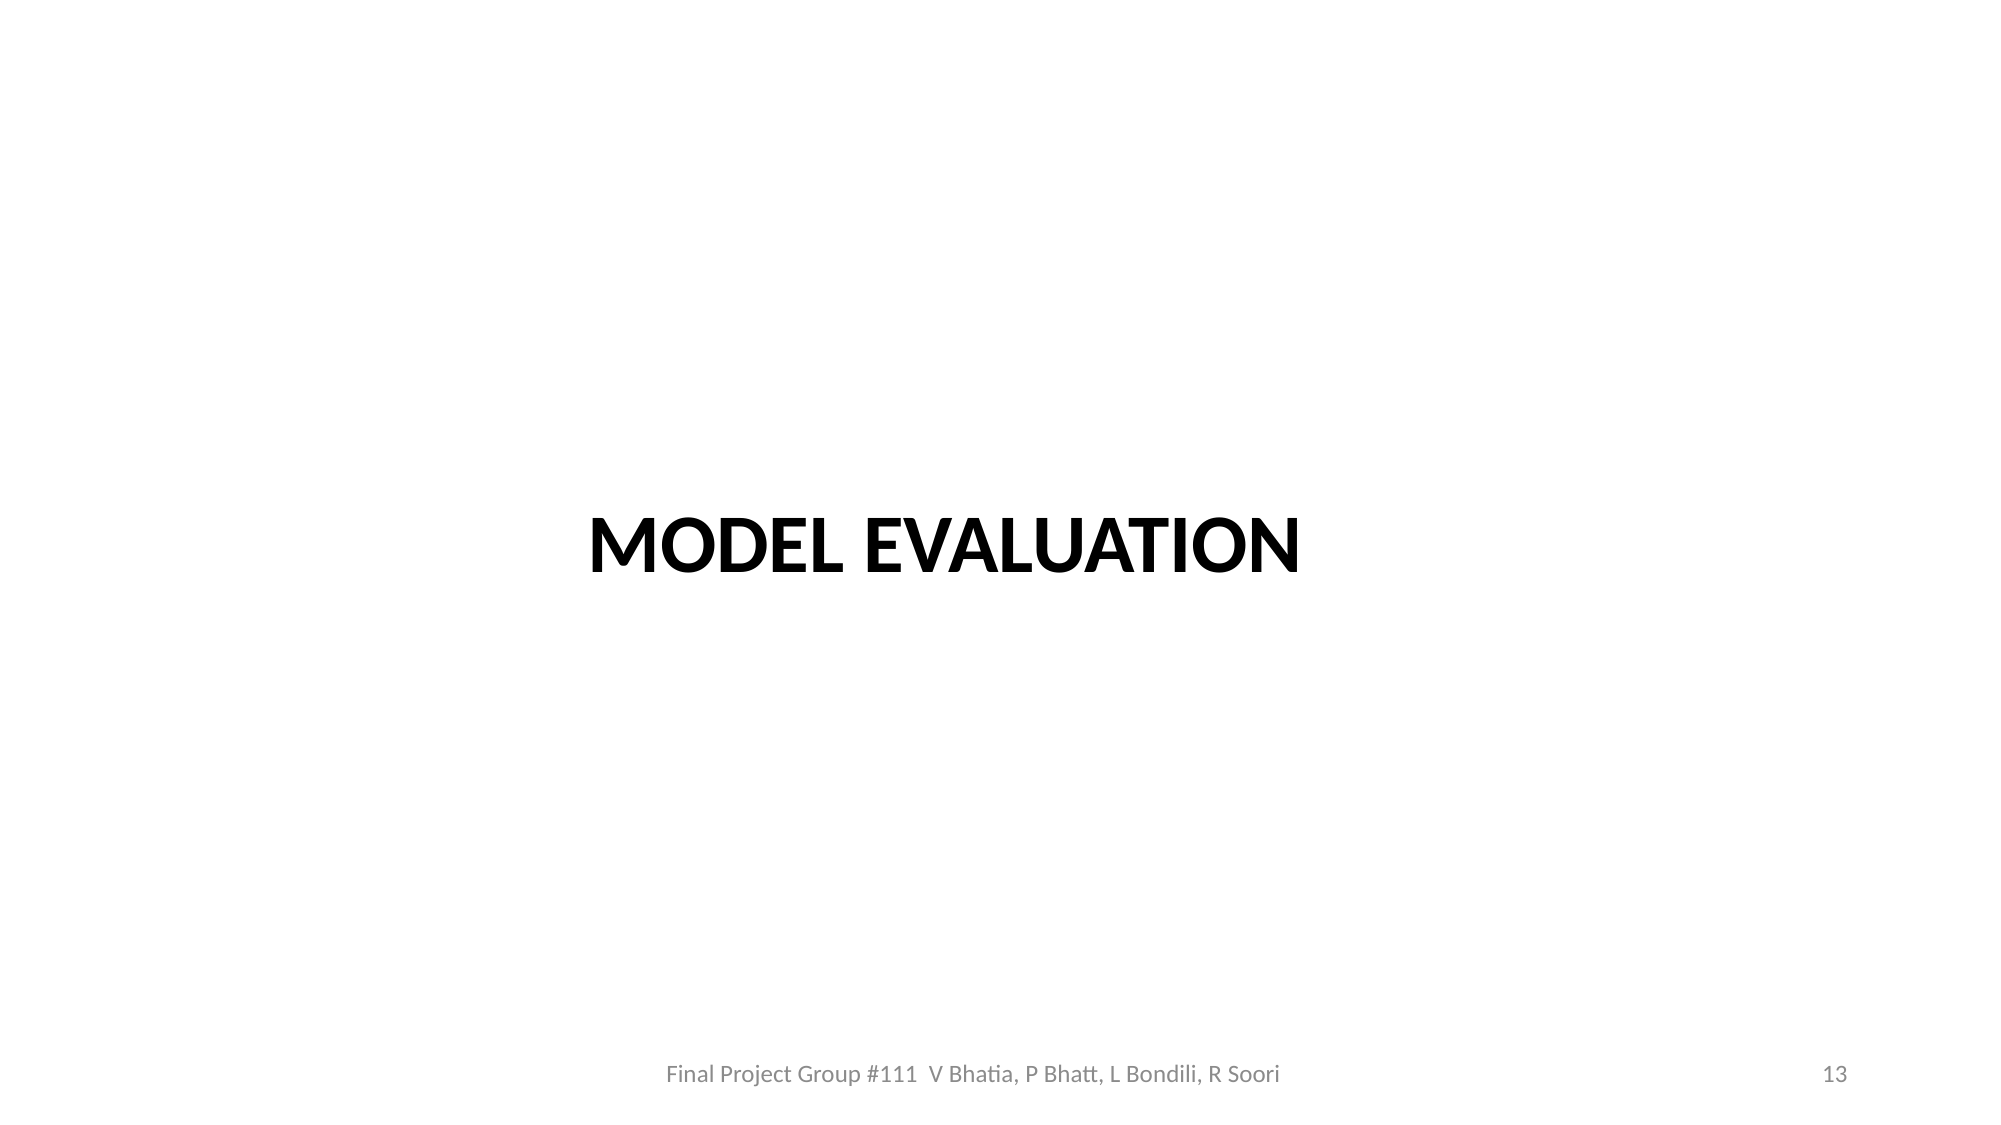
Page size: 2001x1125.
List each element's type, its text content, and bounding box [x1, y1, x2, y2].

text_box MODEL EVALUATION [555, 493, 2000, 1125]
text_box 13 [1698, 1042, 1863, 1103]
text_box Final Project Group #111 V Bhatia, P Bhatt, L Bondili, R Soori [379, 1042, 1569, 1103]
